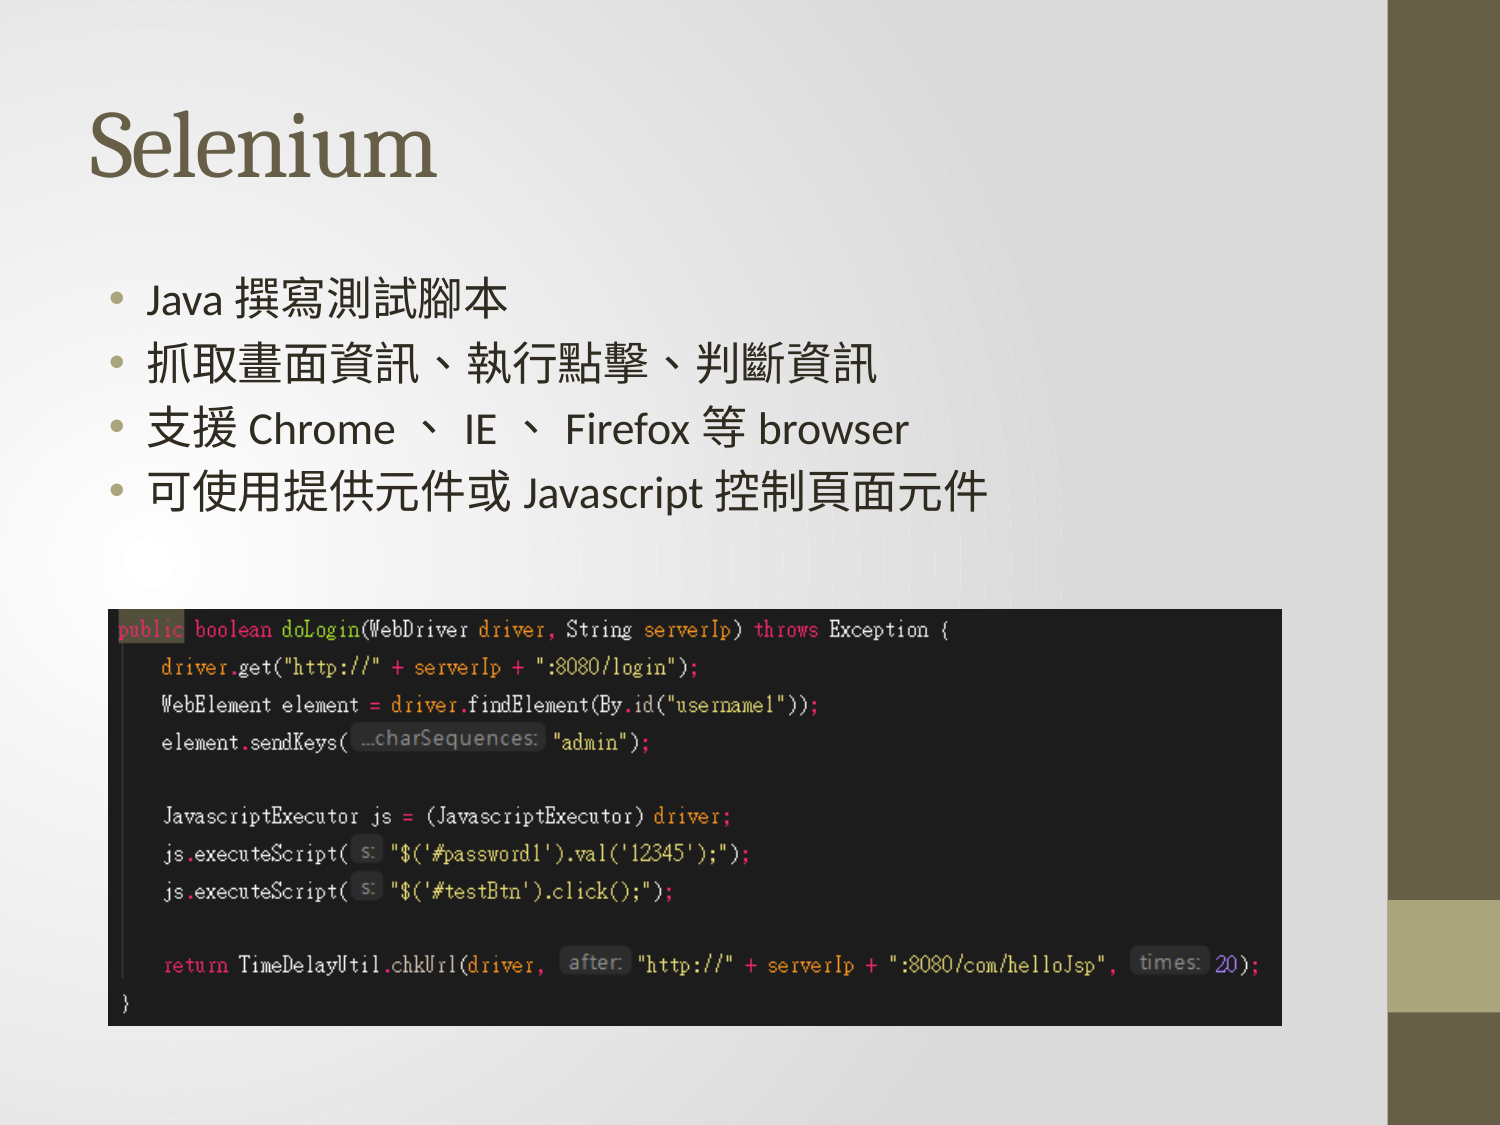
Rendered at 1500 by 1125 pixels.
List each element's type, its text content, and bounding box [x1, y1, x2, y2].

list Java撰寫測試腳本 抓取畫面資訊、執行點擊、判斷資訊 支援Chrome、IE、Firefox等browser 可使用提供元件或Javascript控制頁面元件 [75, 262, 1325, 1050]
picture [107, 609, 1282, 1026]
title Selenium [75, 45, 1325, 233]
